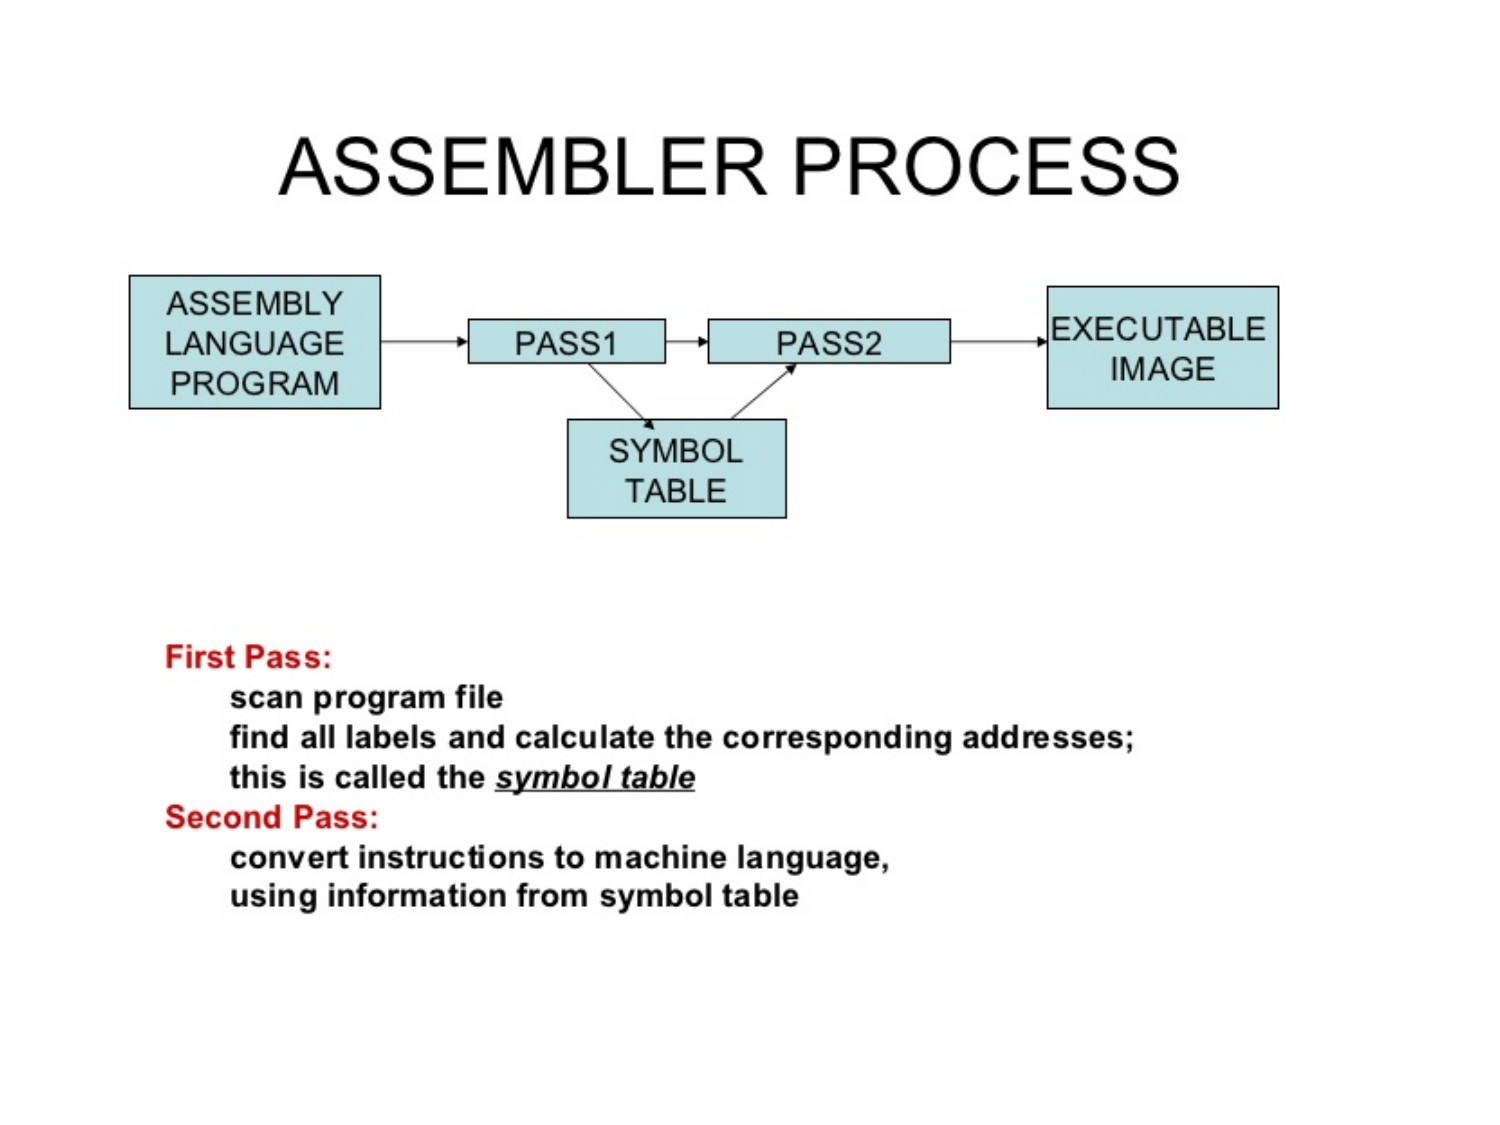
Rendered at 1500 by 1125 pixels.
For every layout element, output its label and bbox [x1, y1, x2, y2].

list [74, 44, 1388, 1038]
